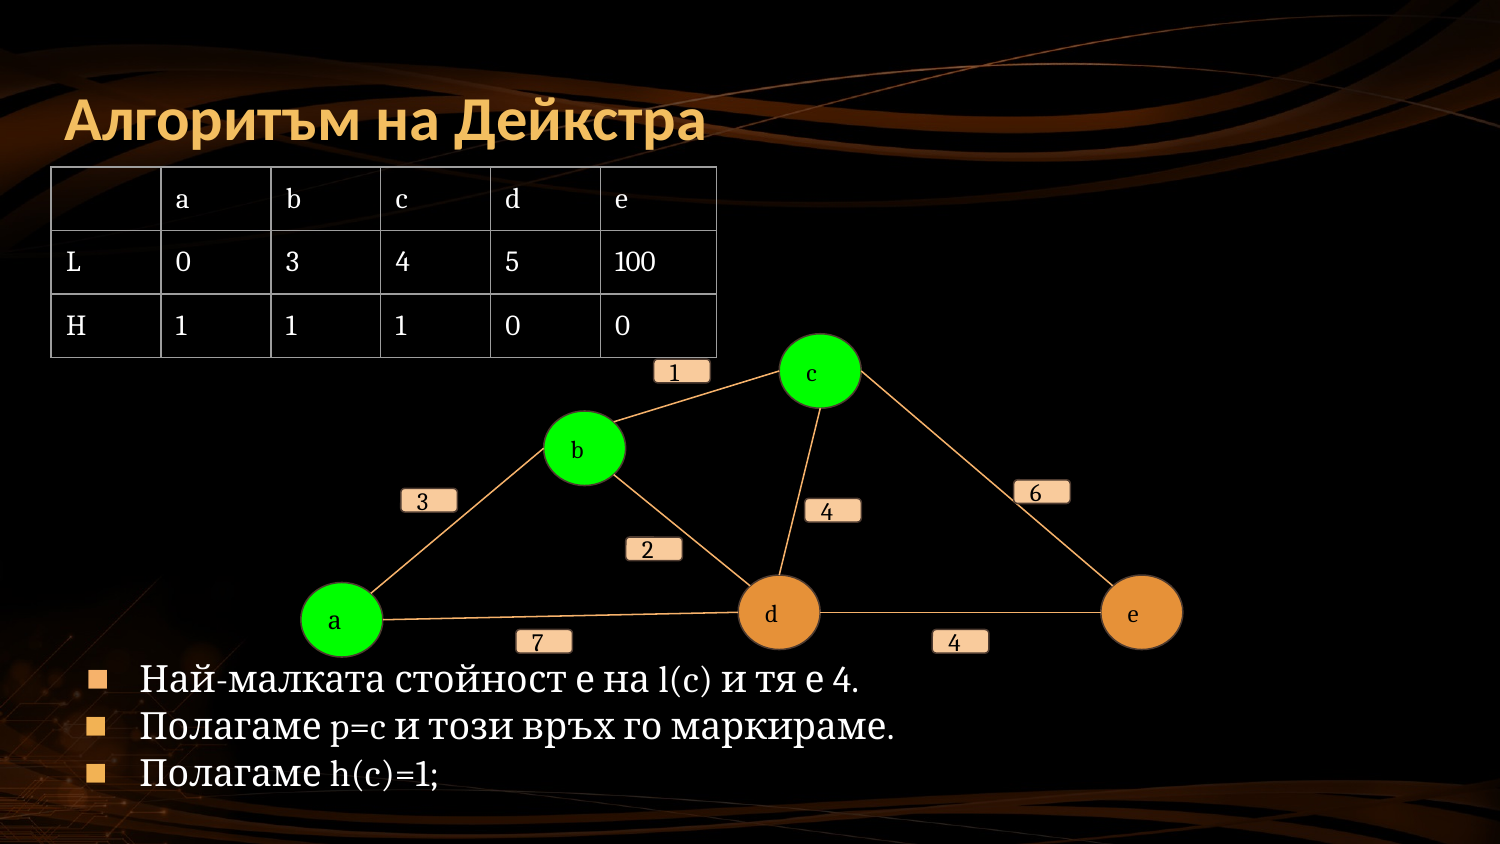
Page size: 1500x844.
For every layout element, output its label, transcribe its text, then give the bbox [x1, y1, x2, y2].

table_header b [272, 168, 380, 230]
table_cell 100 [601, 231, 716, 293]
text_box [370, 447, 544, 594]
table_cell 1 [162, 295, 270, 357]
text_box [861, 370, 1114, 587]
table_cell L [52, 231, 160, 293]
table_header d [491, 168, 600, 230]
text_box e [1100, 575, 1183, 650]
table_cell 5 [491, 231, 600, 293]
table_header [52, 168, 160, 230]
table_cell 0 [601, 295, 716, 357]
table_header c [381, 168, 490, 230]
text_box c [779, 333, 862, 409]
table_cell 0 [162, 231, 270, 293]
text_box b [543, 410, 626, 486]
text_box d [738, 575, 821, 650]
table_header a [162, 168, 270, 230]
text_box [778, 408, 821, 576]
picture [0, 0, 1500, 844]
table_cell 1 [381, 295, 490, 357]
text_box 4 [825, 498, 855, 523]
text_box 7 [515, 629, 573, 654]
text_box 1 [653, 359, 711, 369]
table_cell 0 [491, 295, 600, 357]
table_header e [601, 168, 716, 230]
title Алгоритъм на Дейкстра [51, 72, 1449, 167]
table_cell H [52, 295, 160, 357]
text_box а [300, 582, 382, 658]
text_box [613, 370, 780, 423]
text_box 4 [932, 629, 989, 654]
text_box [613, 474, 751, 587]
table_cell 4 [381, 231, 490, 293]
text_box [382, 612, 739, 620]
list Най-малката стойност е на l(c) и тя е 4. Полагаме p=c и този връх го маркираме. Полагаме h(c)=1; [51, 189, 1449, 810]
table_cell 3 [272, 231, 380, 293]
table_cell 1 [272, 295, 380, 357]
